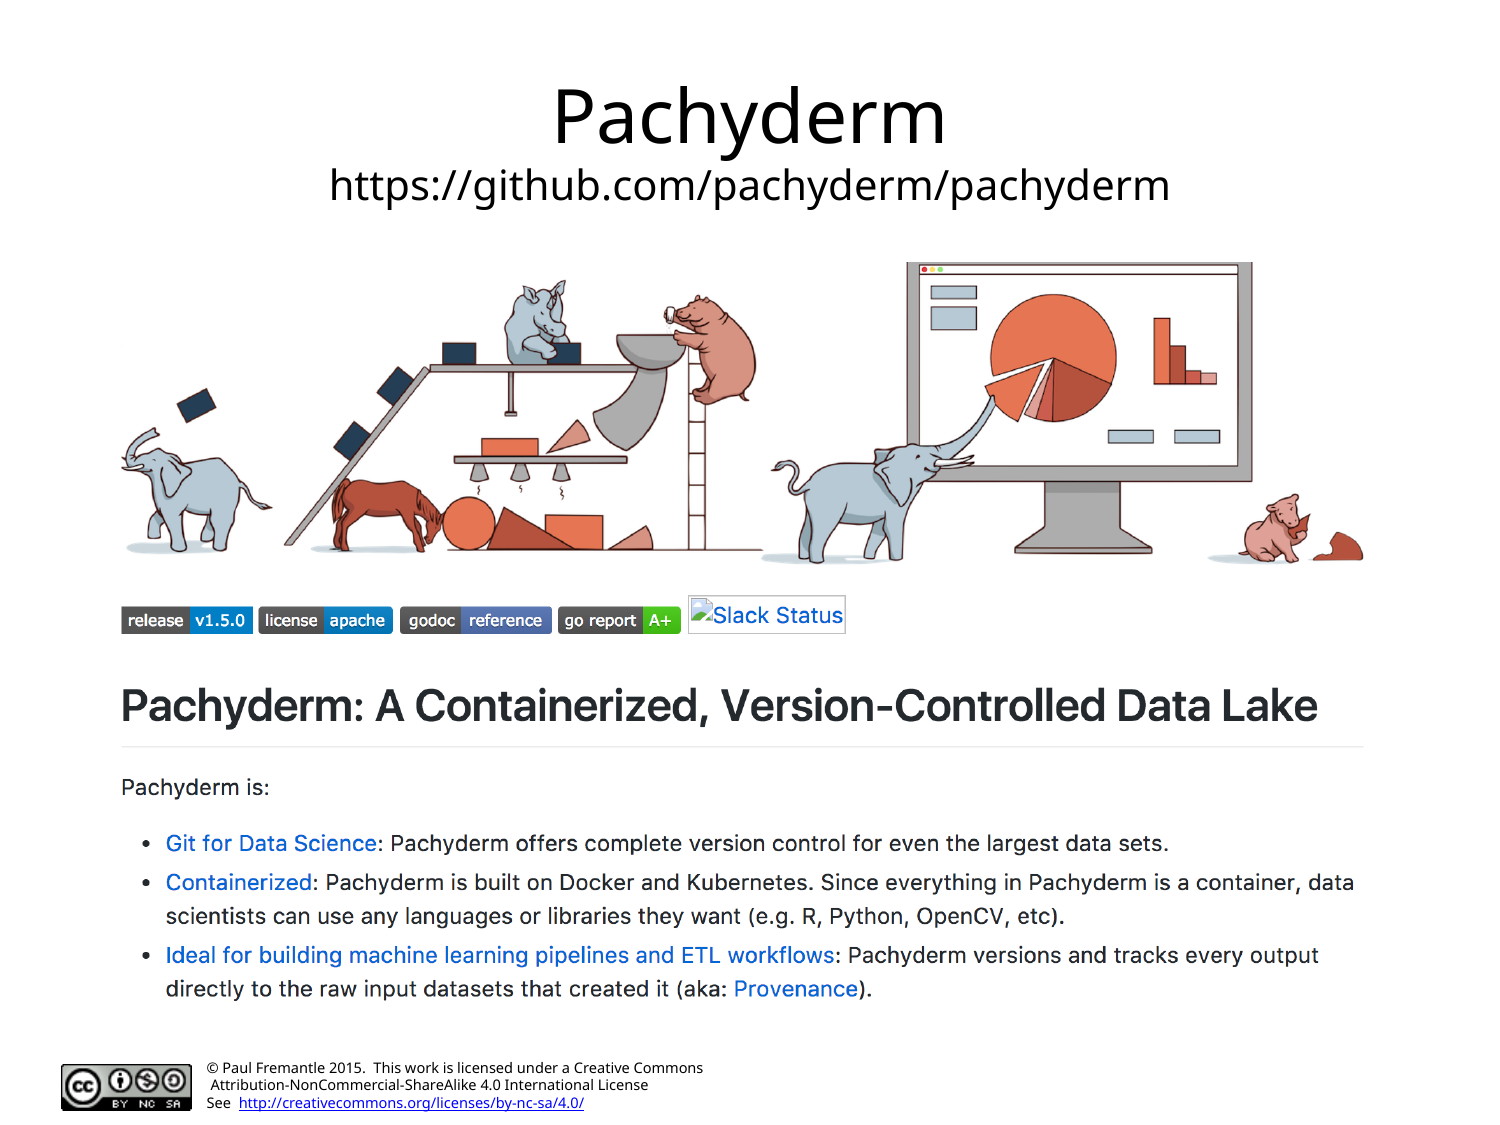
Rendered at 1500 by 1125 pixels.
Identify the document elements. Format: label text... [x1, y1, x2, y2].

picture [61, 1064, 192, 1111]
title Pachyderm https://github.com/pachyderm/pachyderm [75, 45, 1425, 233]
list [61, 262, 1412, 1006]
